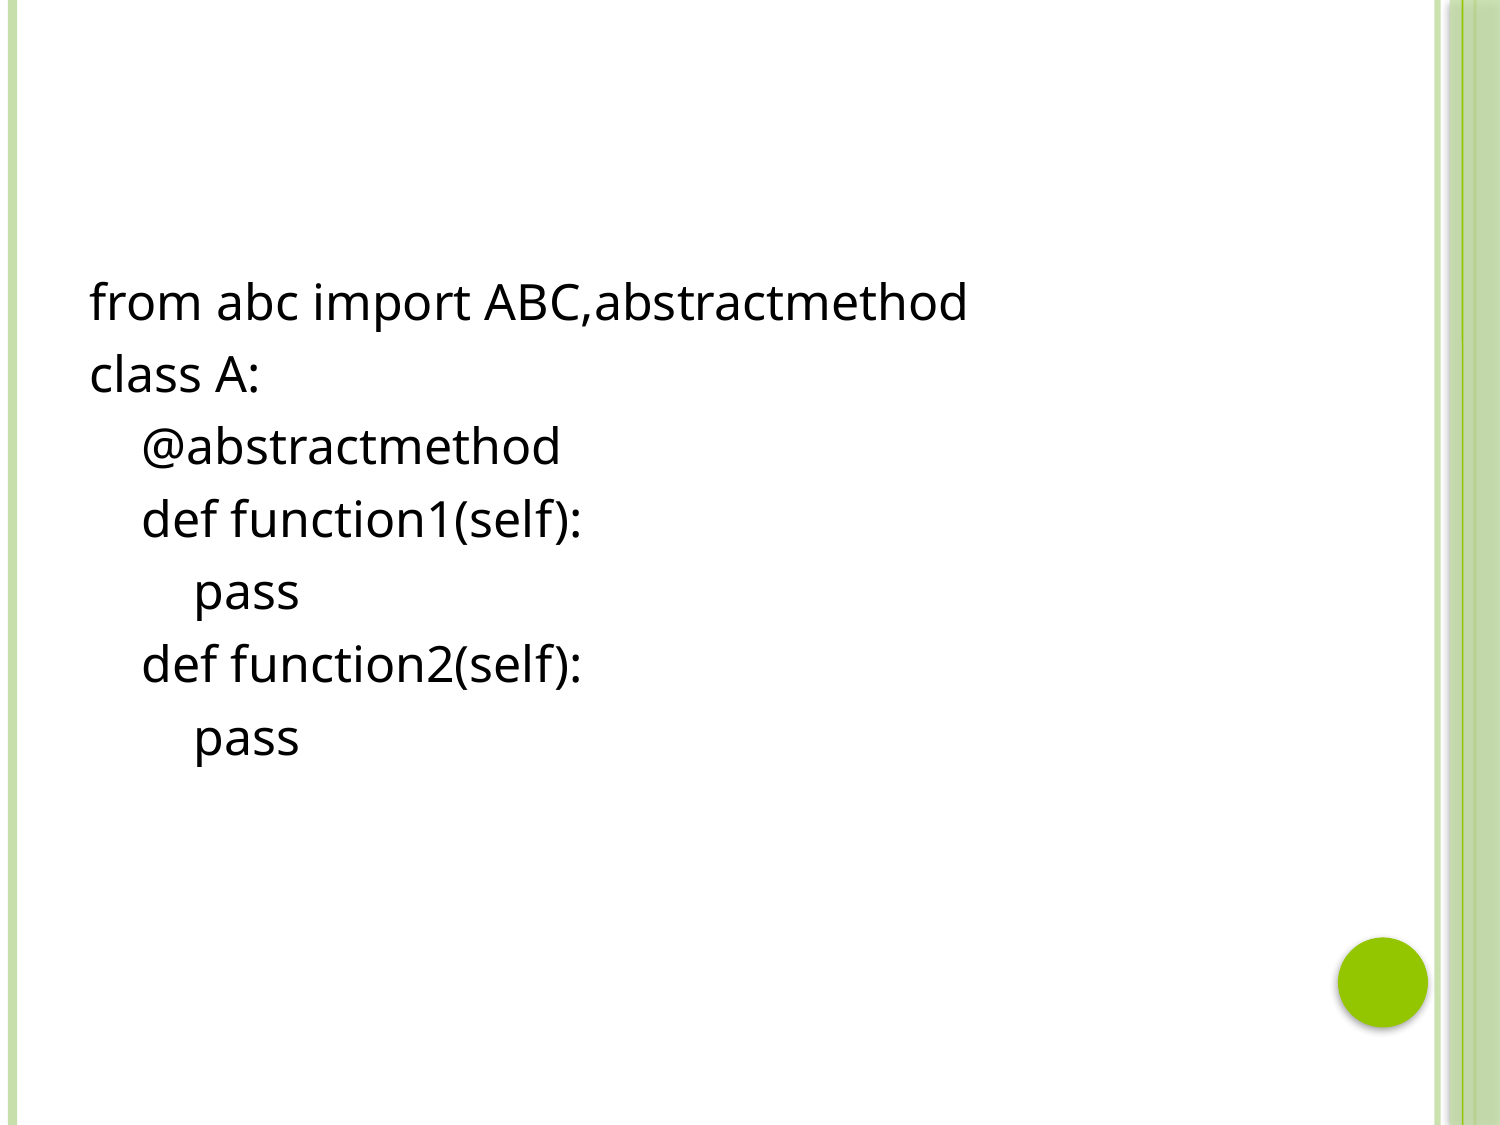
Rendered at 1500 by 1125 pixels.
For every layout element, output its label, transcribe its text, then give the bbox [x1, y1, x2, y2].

list from abc import ABC,abstractmethod class A: @abstractmethod def function1(self): pass def function2(self): pass [75, 262, 1300, 1062]
